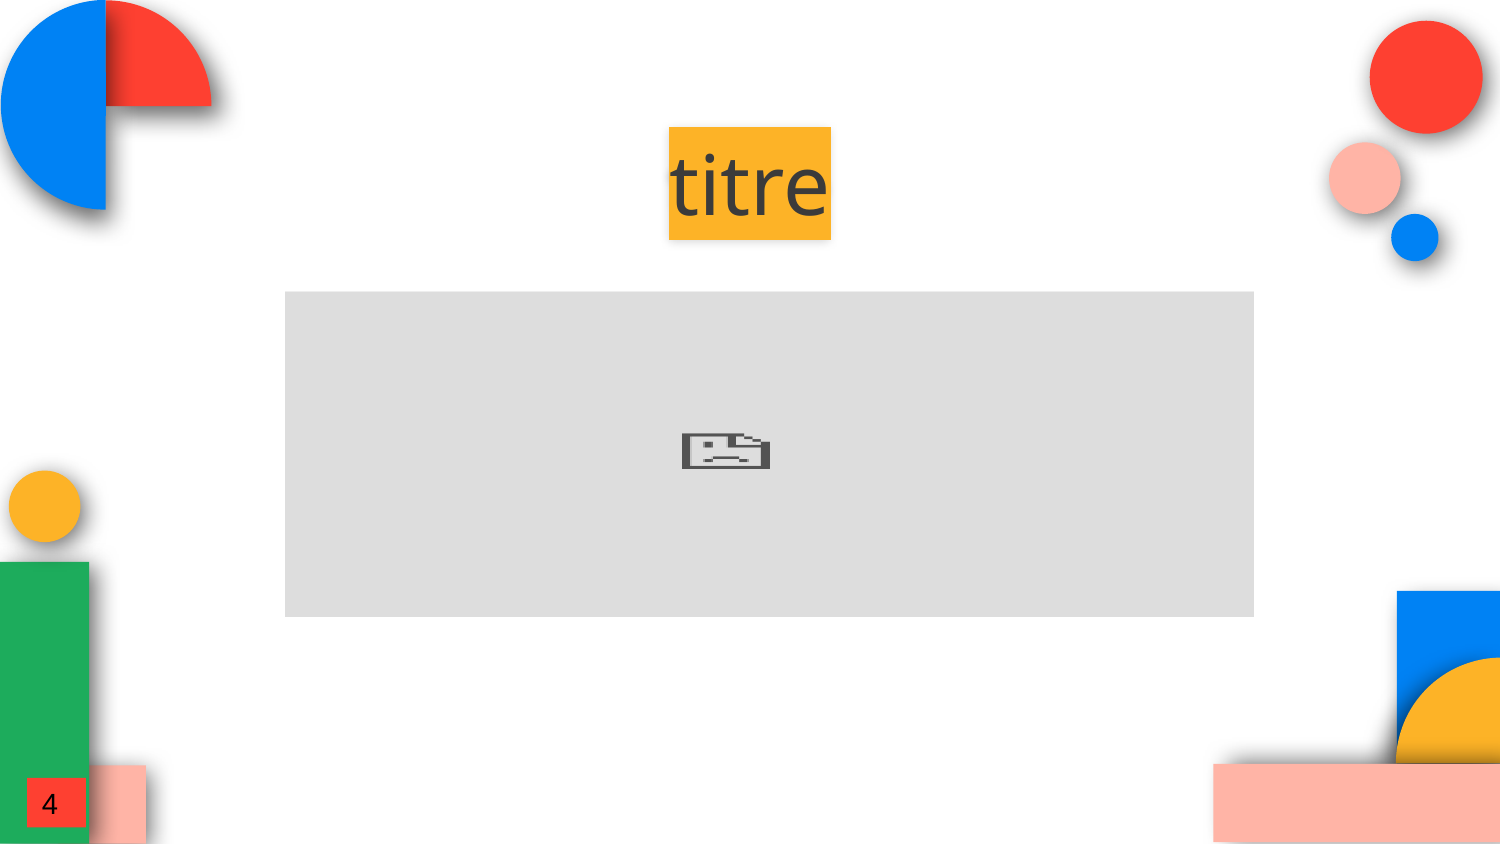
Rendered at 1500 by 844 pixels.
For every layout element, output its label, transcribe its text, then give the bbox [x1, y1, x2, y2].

text_box 4 [27, 777, 86, 828]
picture [268, 283, 1276, 627]
title titre [213, 113, 1286, 252]
